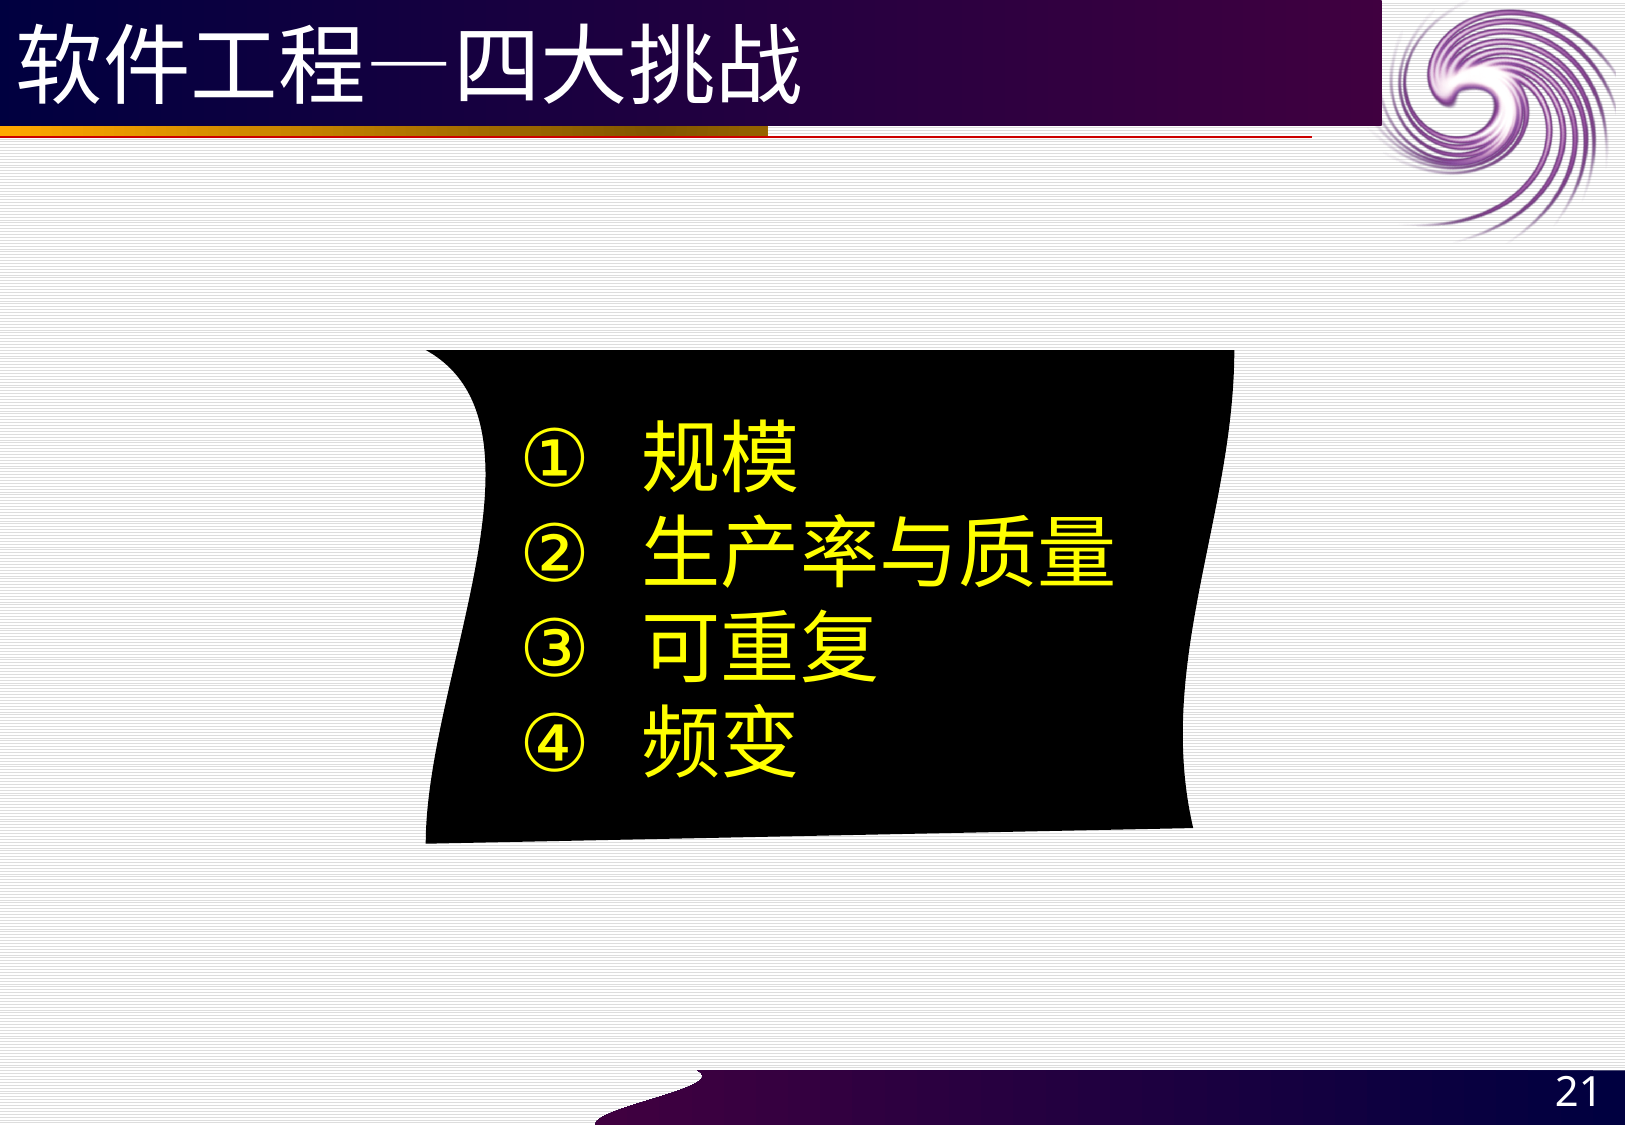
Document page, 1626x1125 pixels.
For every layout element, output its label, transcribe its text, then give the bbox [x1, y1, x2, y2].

text_box 规模 生产率与质量 可重复 频变 [425, 350, 1235, 844]
title 软件工程—四大挑战 [0, 0, 1382, 126]
slide_number 21 [1474, 1069, 1619, 1125]
picture [1362, 0, 1616, 244]
